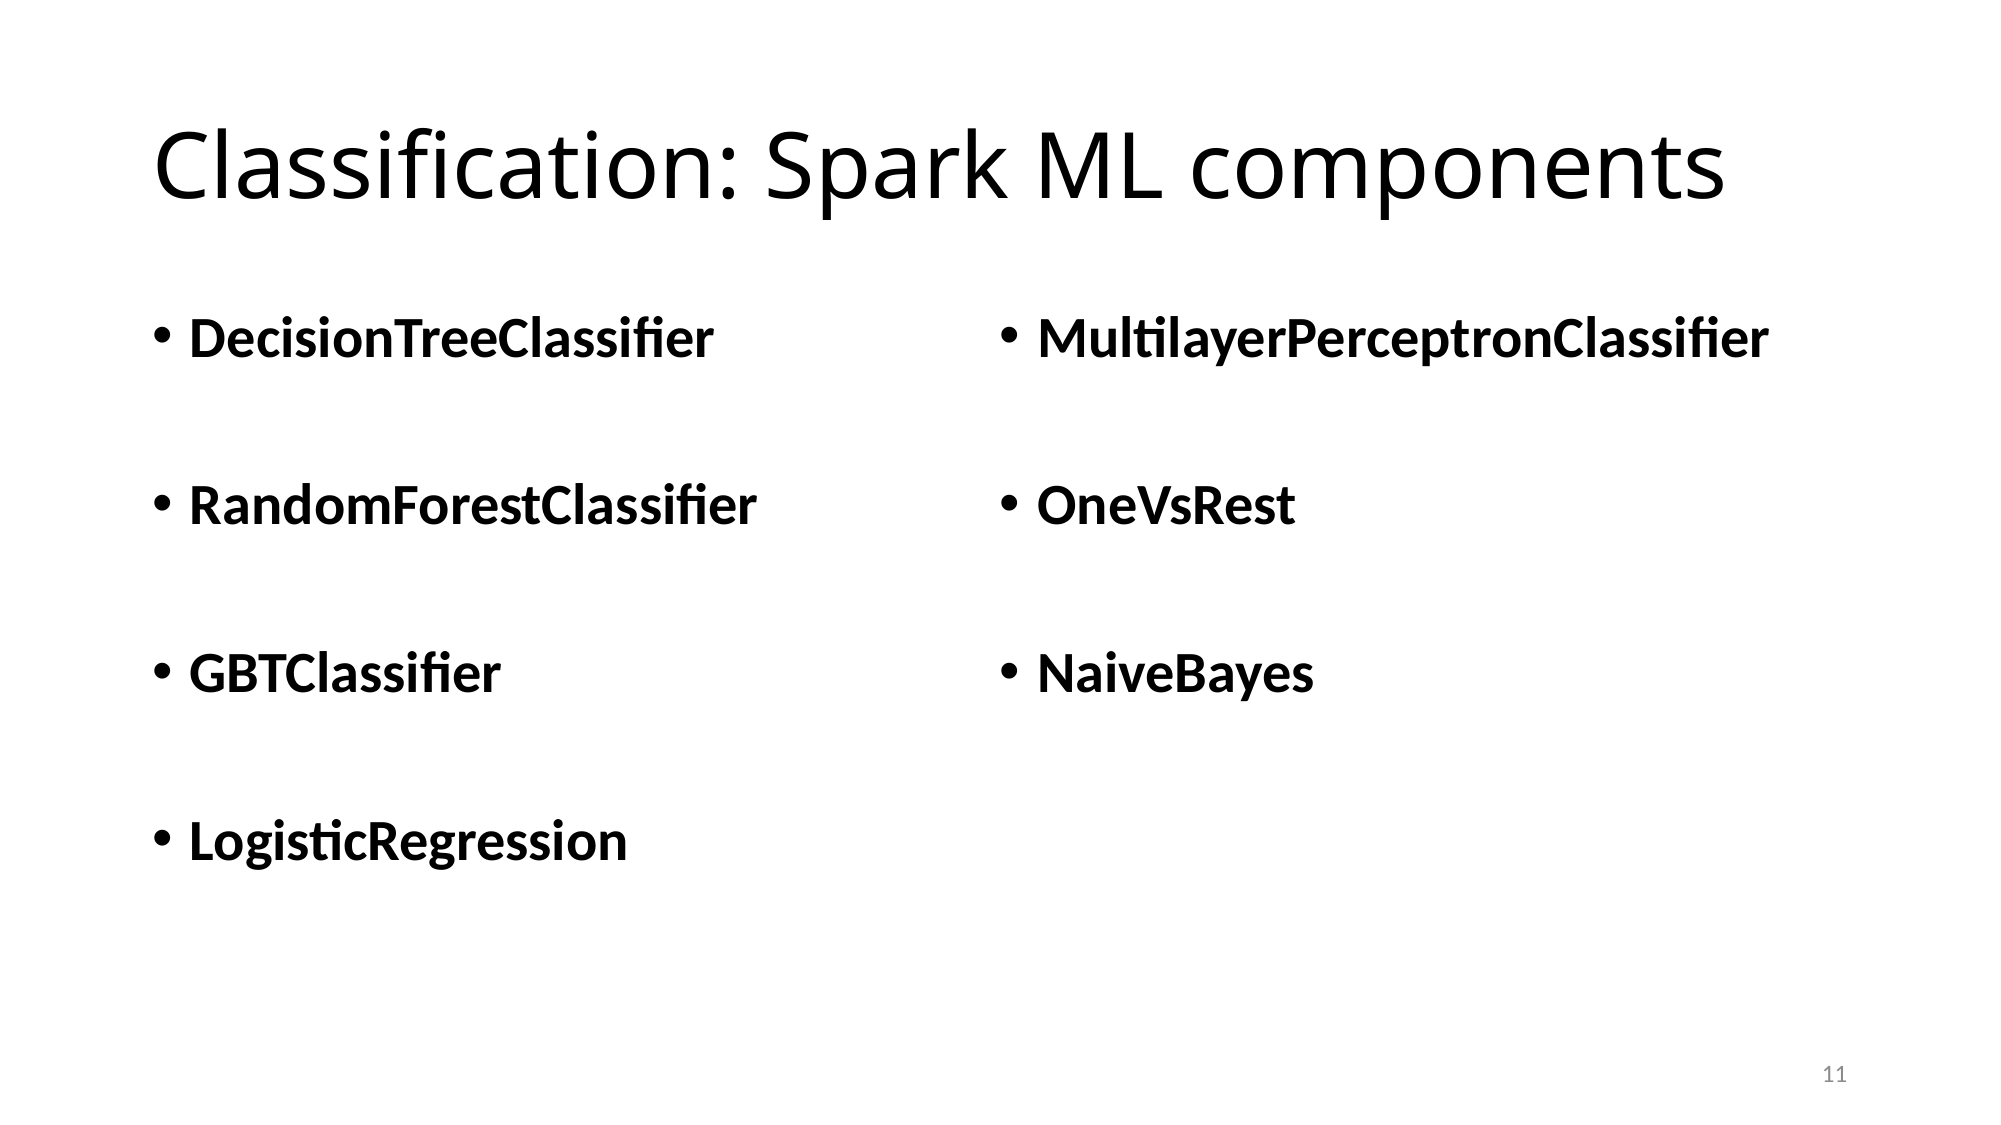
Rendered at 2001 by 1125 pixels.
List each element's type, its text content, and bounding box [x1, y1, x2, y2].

slide_number 11 [1412, 1042, 1863, 1103]
list DecisionTreeClassifier RandomForestClassifier GBTClassifier LogisticRegression MultilayerPerceptronClassifier OneVsRest NaiveBayes [137, 299, 1863, 1014]
title Classification: Spark ML components [137, 59, 1863, 278]
